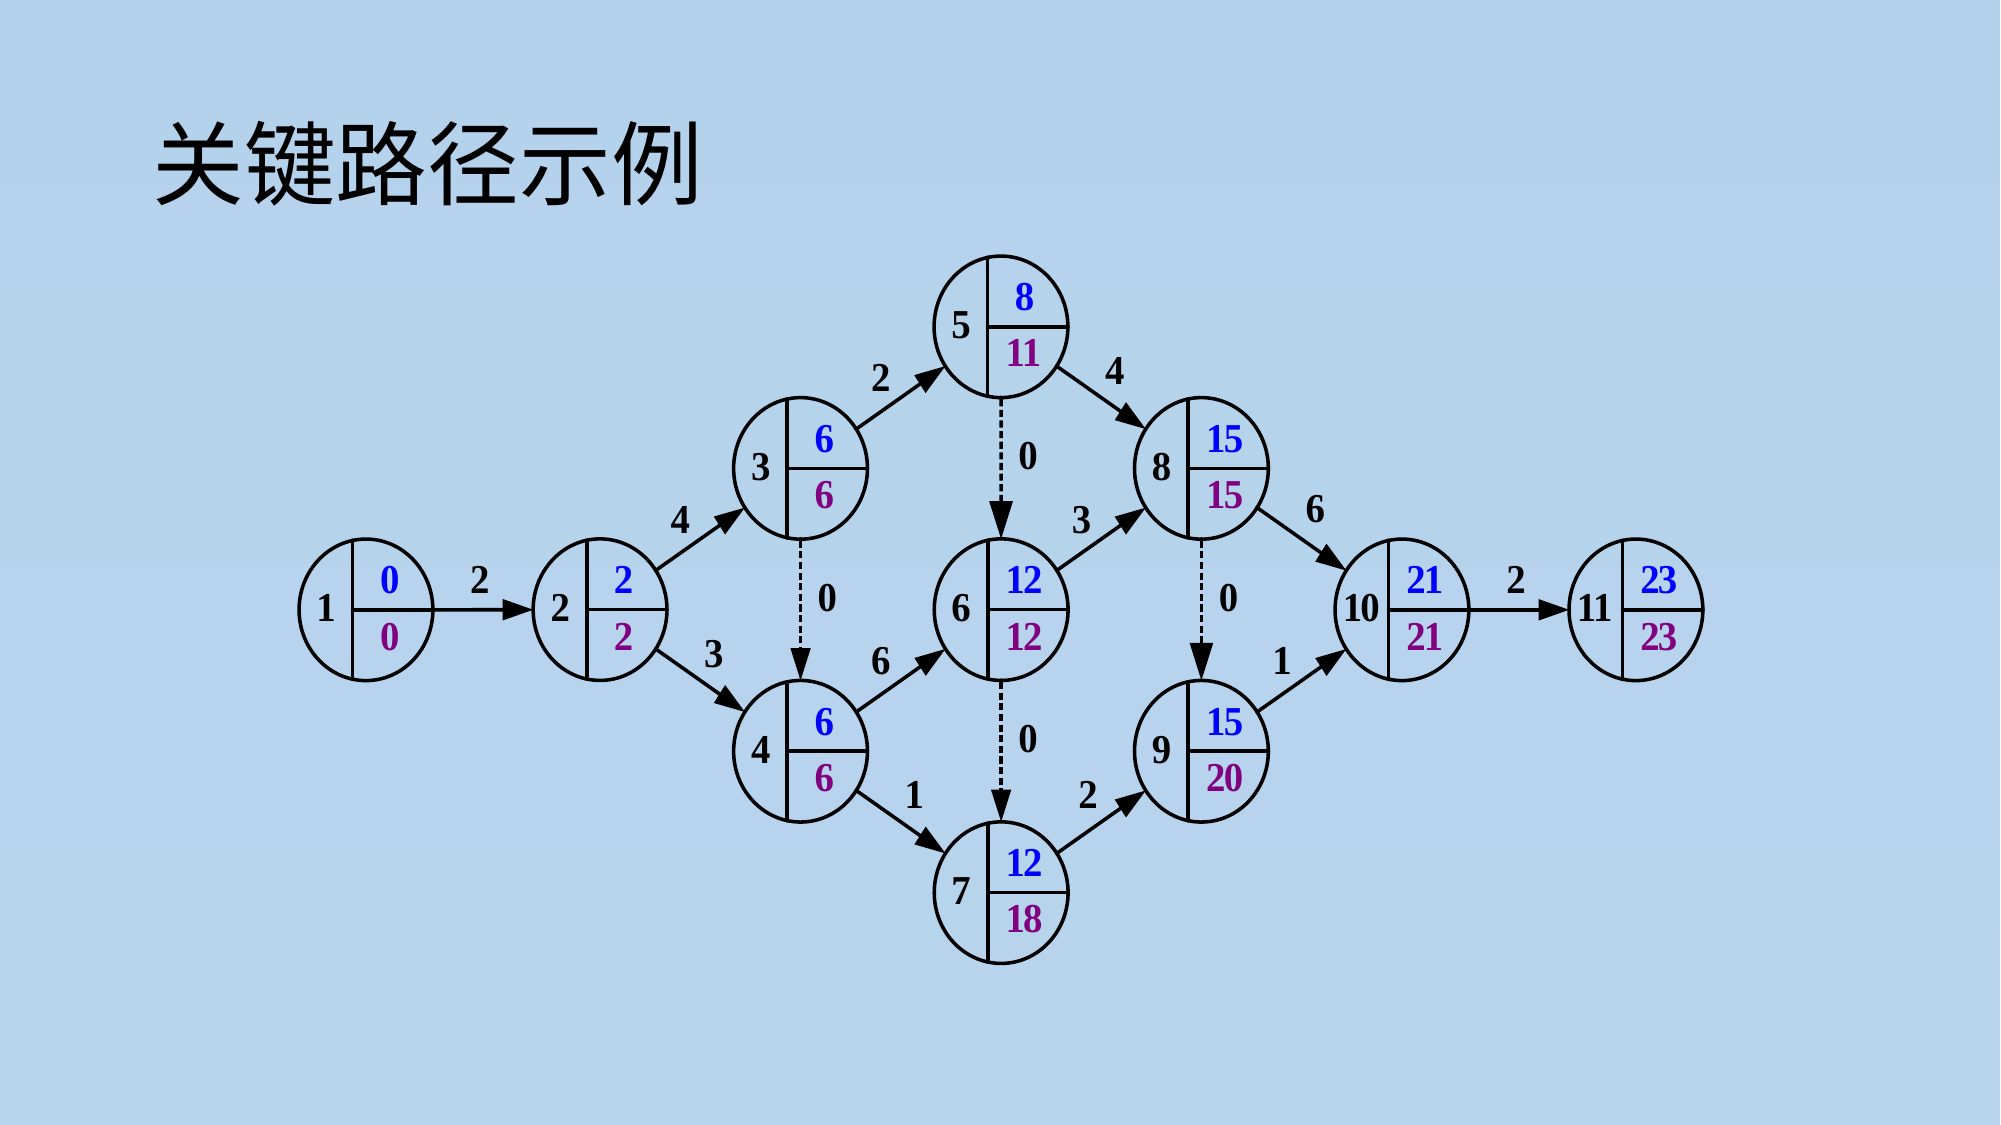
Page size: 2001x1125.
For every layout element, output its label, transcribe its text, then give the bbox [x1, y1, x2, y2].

title 关键路径示例 [137, 59, 1863, 278]
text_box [290, 246, 1706, 966]
